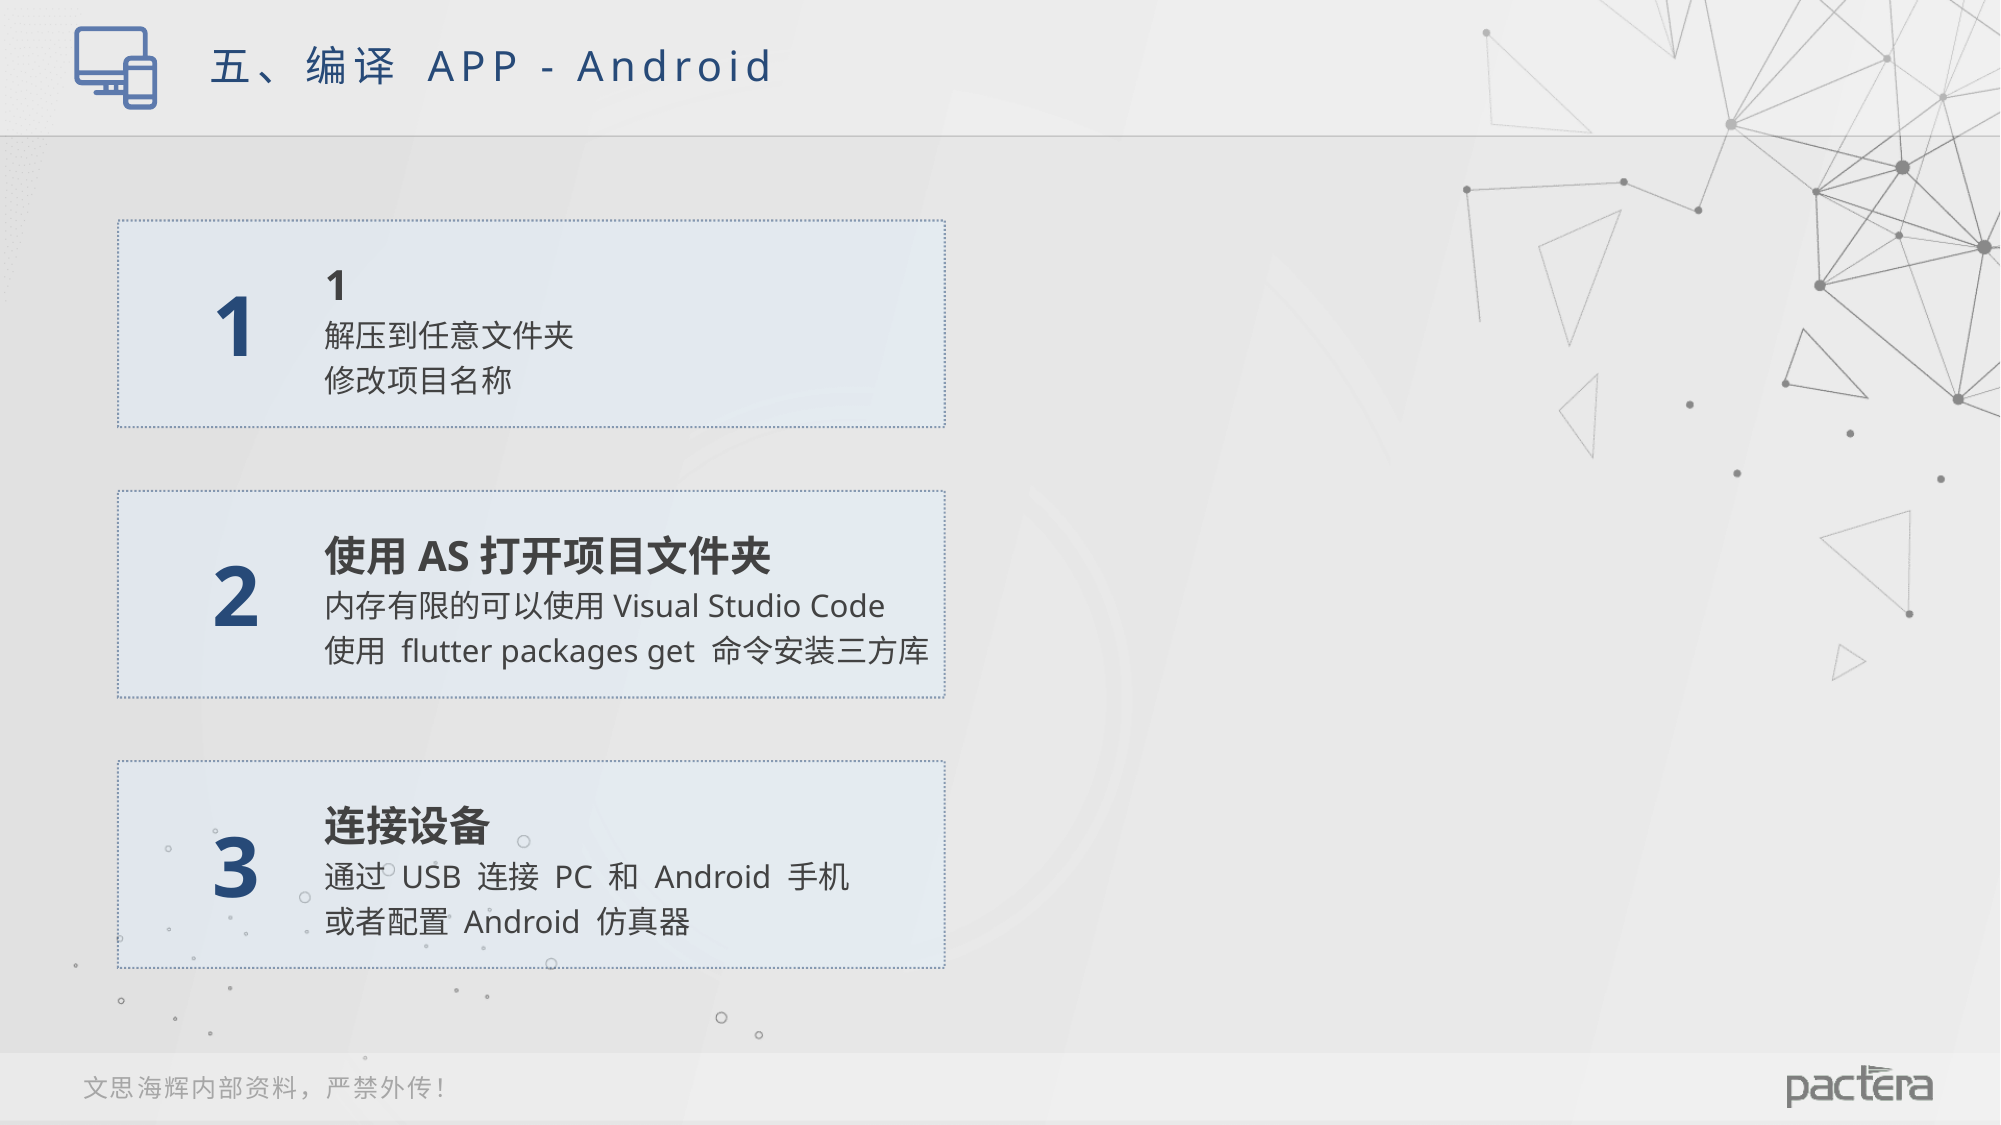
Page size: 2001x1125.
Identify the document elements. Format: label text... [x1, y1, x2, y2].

text_box 连接设备 通过 USB 连接 PC 和 Android 手机 或者配置 Android 仿真器 [117, 760, 946, 969]
picture [0, 0, 2001, 1125]
picture [1786, 1065, 1933, 1108]
text_box 使用AS打开项目文件夹 内存有限的可以使用Visual Studio Code 使用 flutter packages get 命令安装三方库 [117, 490, 946, 699]
text_box 1 [197, 265, 276, 381]
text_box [0, 0, 2000, 135]
text_box 2 [197, 536, 276, 651]
text_box [74, 26, 158, 110]
text_box 3 [197, 806, 276, 922]
title 五、编译 APP - Android [194, 26, 1509, 110]
text_box 1 解压到任意文件夹 修改项目名称 [117, 219, 946, 428]
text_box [0, 1052, 2000, 1121]
